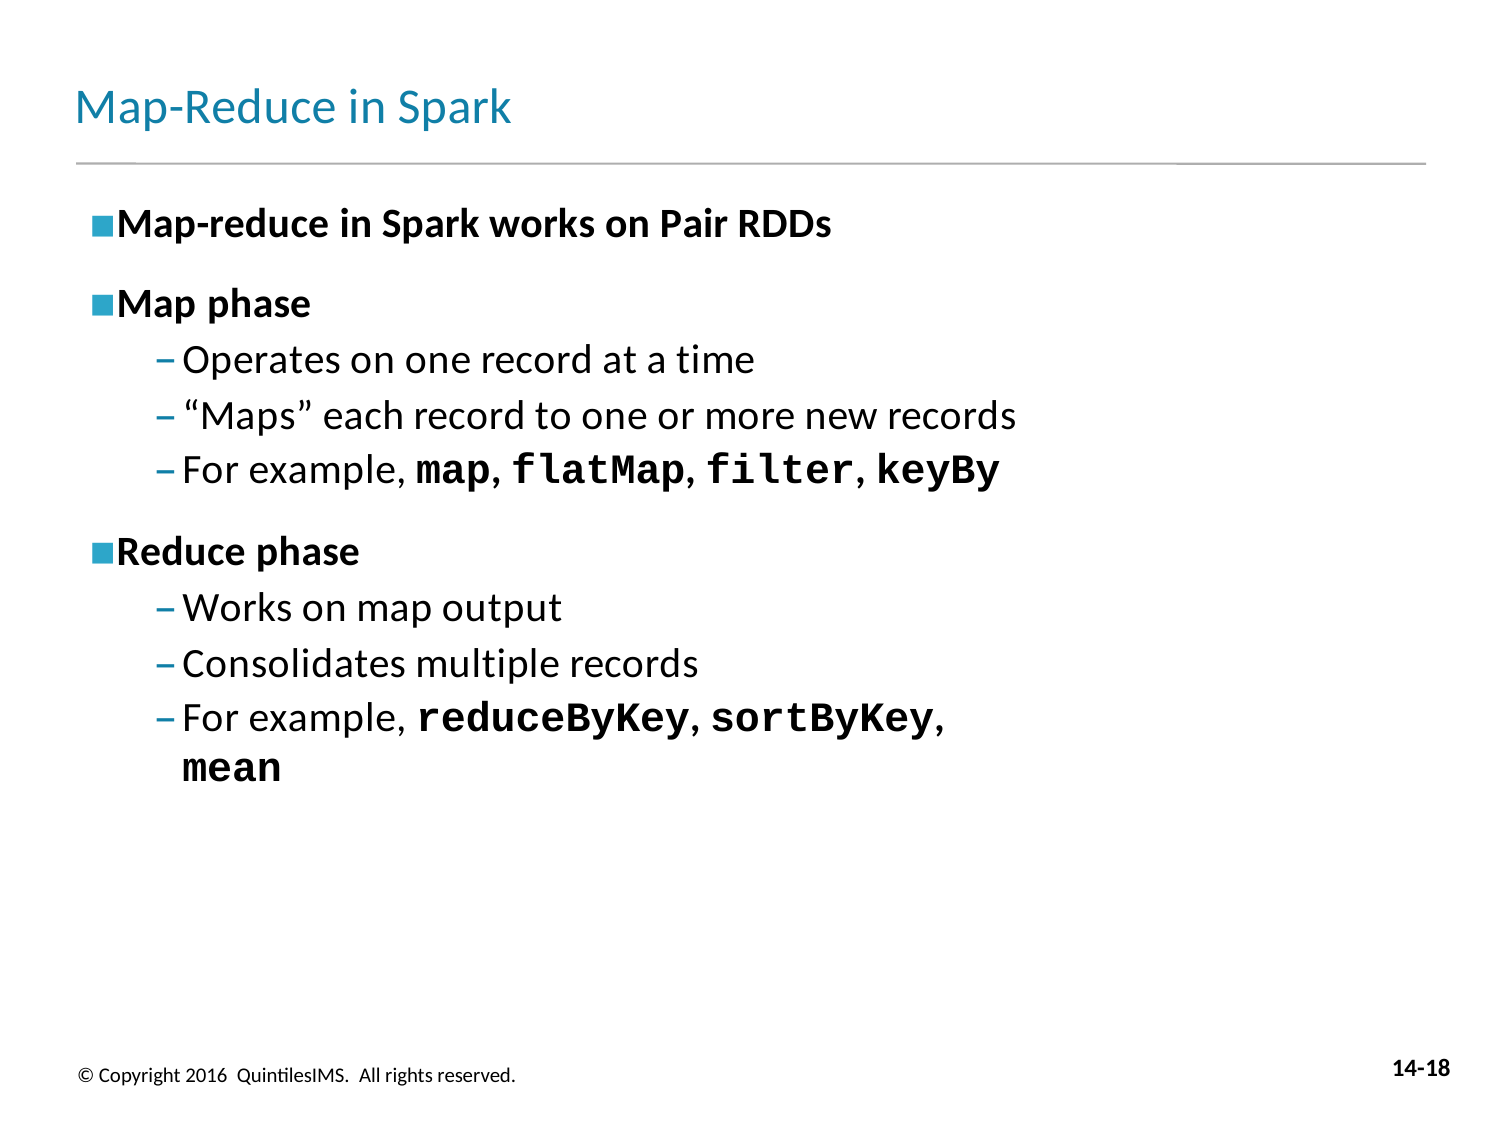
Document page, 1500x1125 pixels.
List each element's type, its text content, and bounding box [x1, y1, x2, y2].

title Map-Reduce in Spark [72, 73, 1428, 262]
slide_number 14-18 [1389, 1051, 1455, 1125]
footer © Copyright 2016 QuintilesIMS. All rights reserved. [75, 1061, 1187, 1125]
text_box Map-reduce in Spark works on Pair RDDs Map phase Operates on one record at a time “Maps” each record to one or more new records For example, map, flatMap, filter, keyBy Reduce phase Works on map output Consolidates multiple records For example, reduceByKey, sortByKey, mean [86, 262, 1052, 791]
